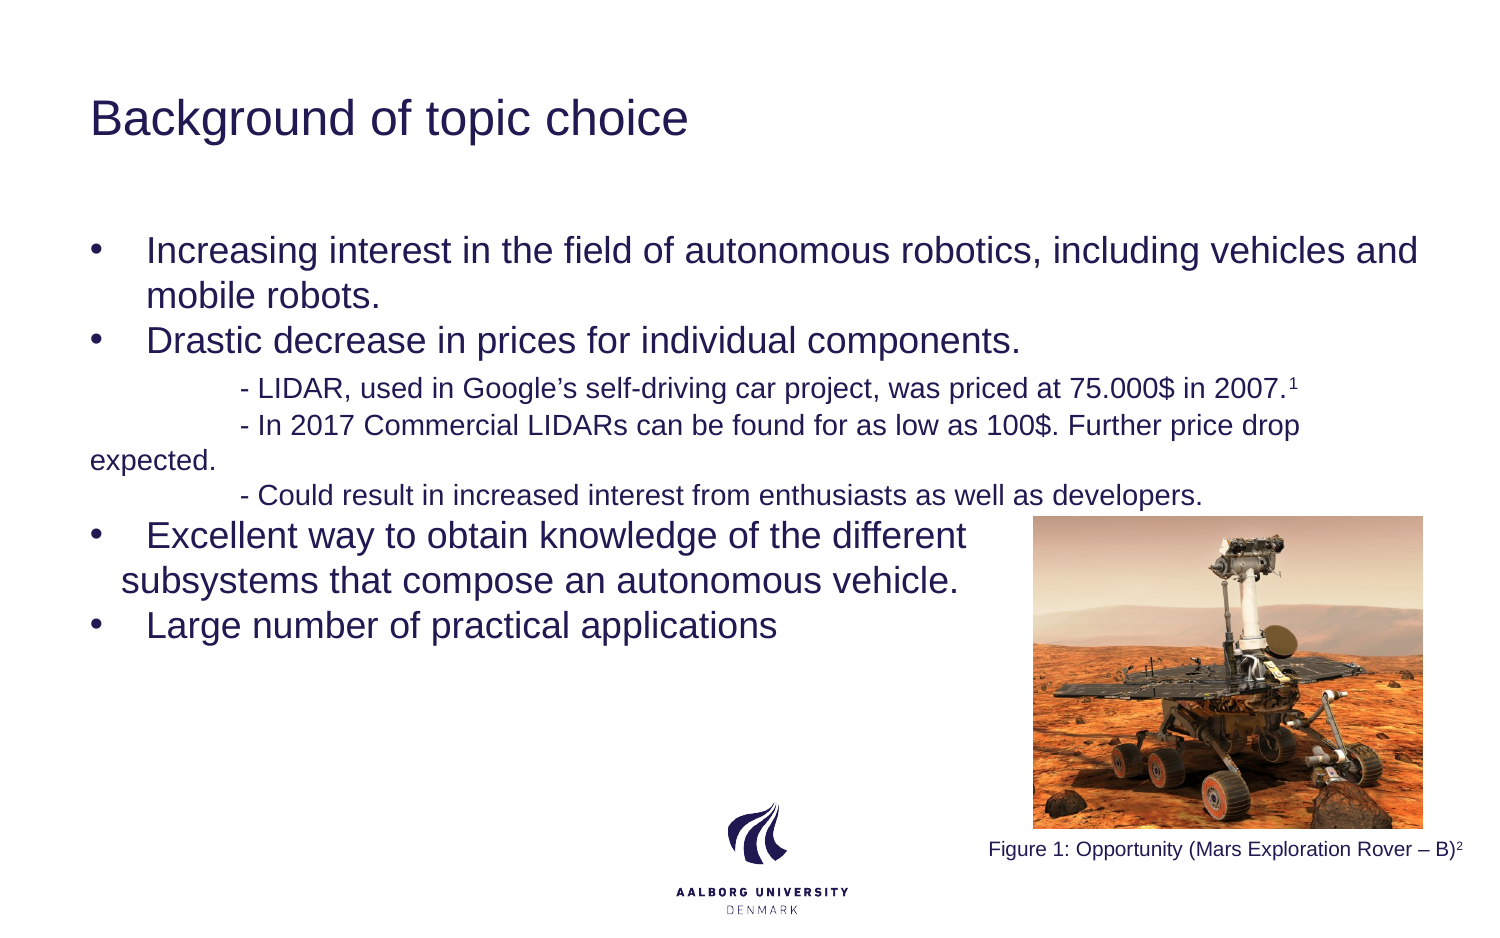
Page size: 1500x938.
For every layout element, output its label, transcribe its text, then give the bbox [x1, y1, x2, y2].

text_box Figure 1: Opportunity (Mars Exploration Rover – B)2 [973, 828, 1482, 869]
picture [661, 787, 863, 929]
text_box Background of topic choice [75, 37, 1425, 194]
picture [1032, 516, 1423, 829]
text_box Increasing interest in the field of autonomous robotics, including vehicles and mobile robots. Drastic decrease in prices for individual components. - LIDAR, used in Google’s self-driving car project, was priced at 75.000$ in 2007.1 - In 2017 Commercial LIDARs can be found for as low as 100$. Further price drop expected. - Could result in increased interest from enthusiasts as well as developers. Excellent way to obtain knowledge of the different subsystems that compose an autonomous vehicle. Large number of practical applications [74, 218, 1447, 776]
